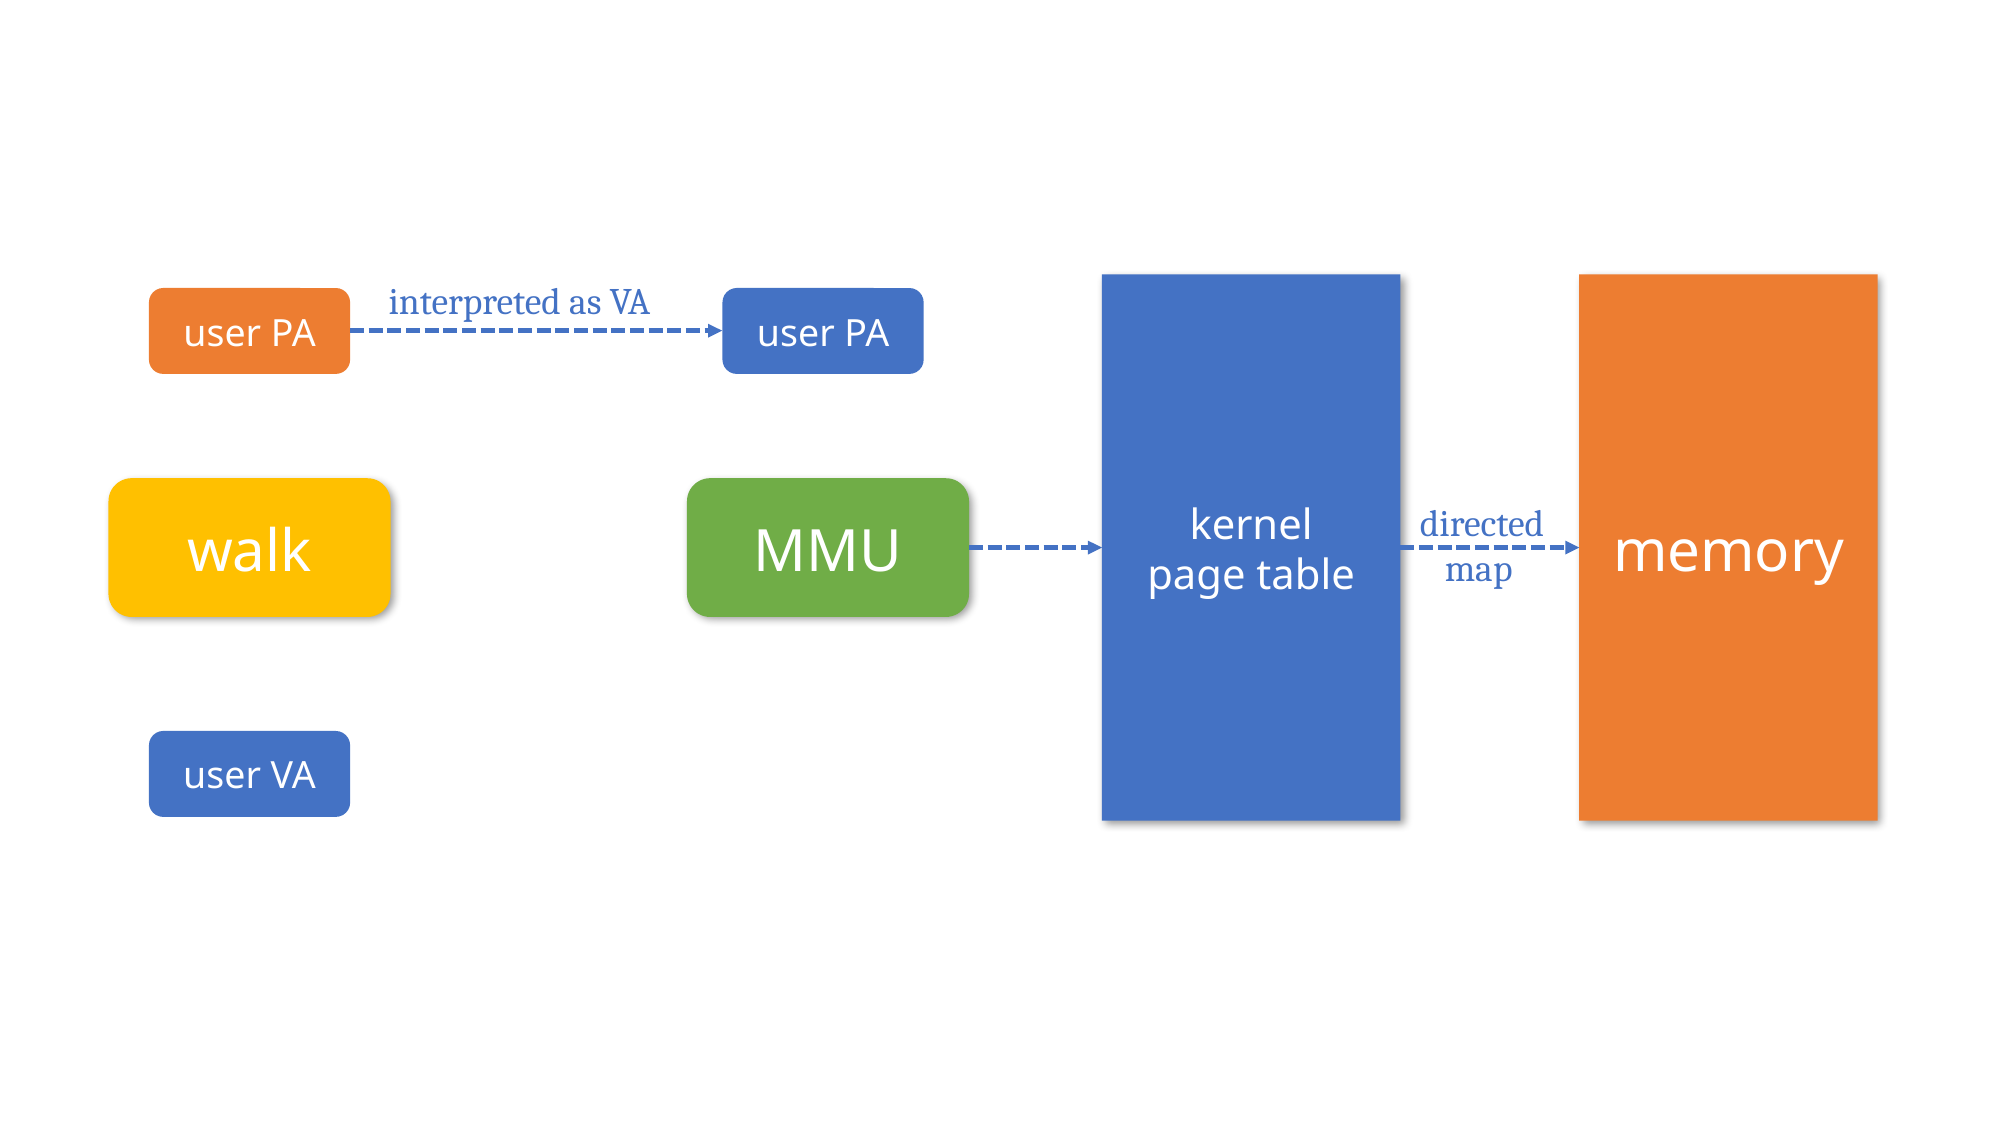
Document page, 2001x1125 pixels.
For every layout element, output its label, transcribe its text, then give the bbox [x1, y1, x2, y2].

text_box user PA [147, 286, 352, 375]
text_box memory [1578, 273, 1879, 822]
text_box kernel page table [1101, 273, 1401, 822]
text_box walk [107, 477, 392, 618]
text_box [1400, 491, 1580, 598]
text_box MMU [685, 477, 971, 618]
text_box user VA [147, 729, 352, 818]
text_box user PA [721, 286, 925, 375]
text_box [350, 270, 722, 331]
